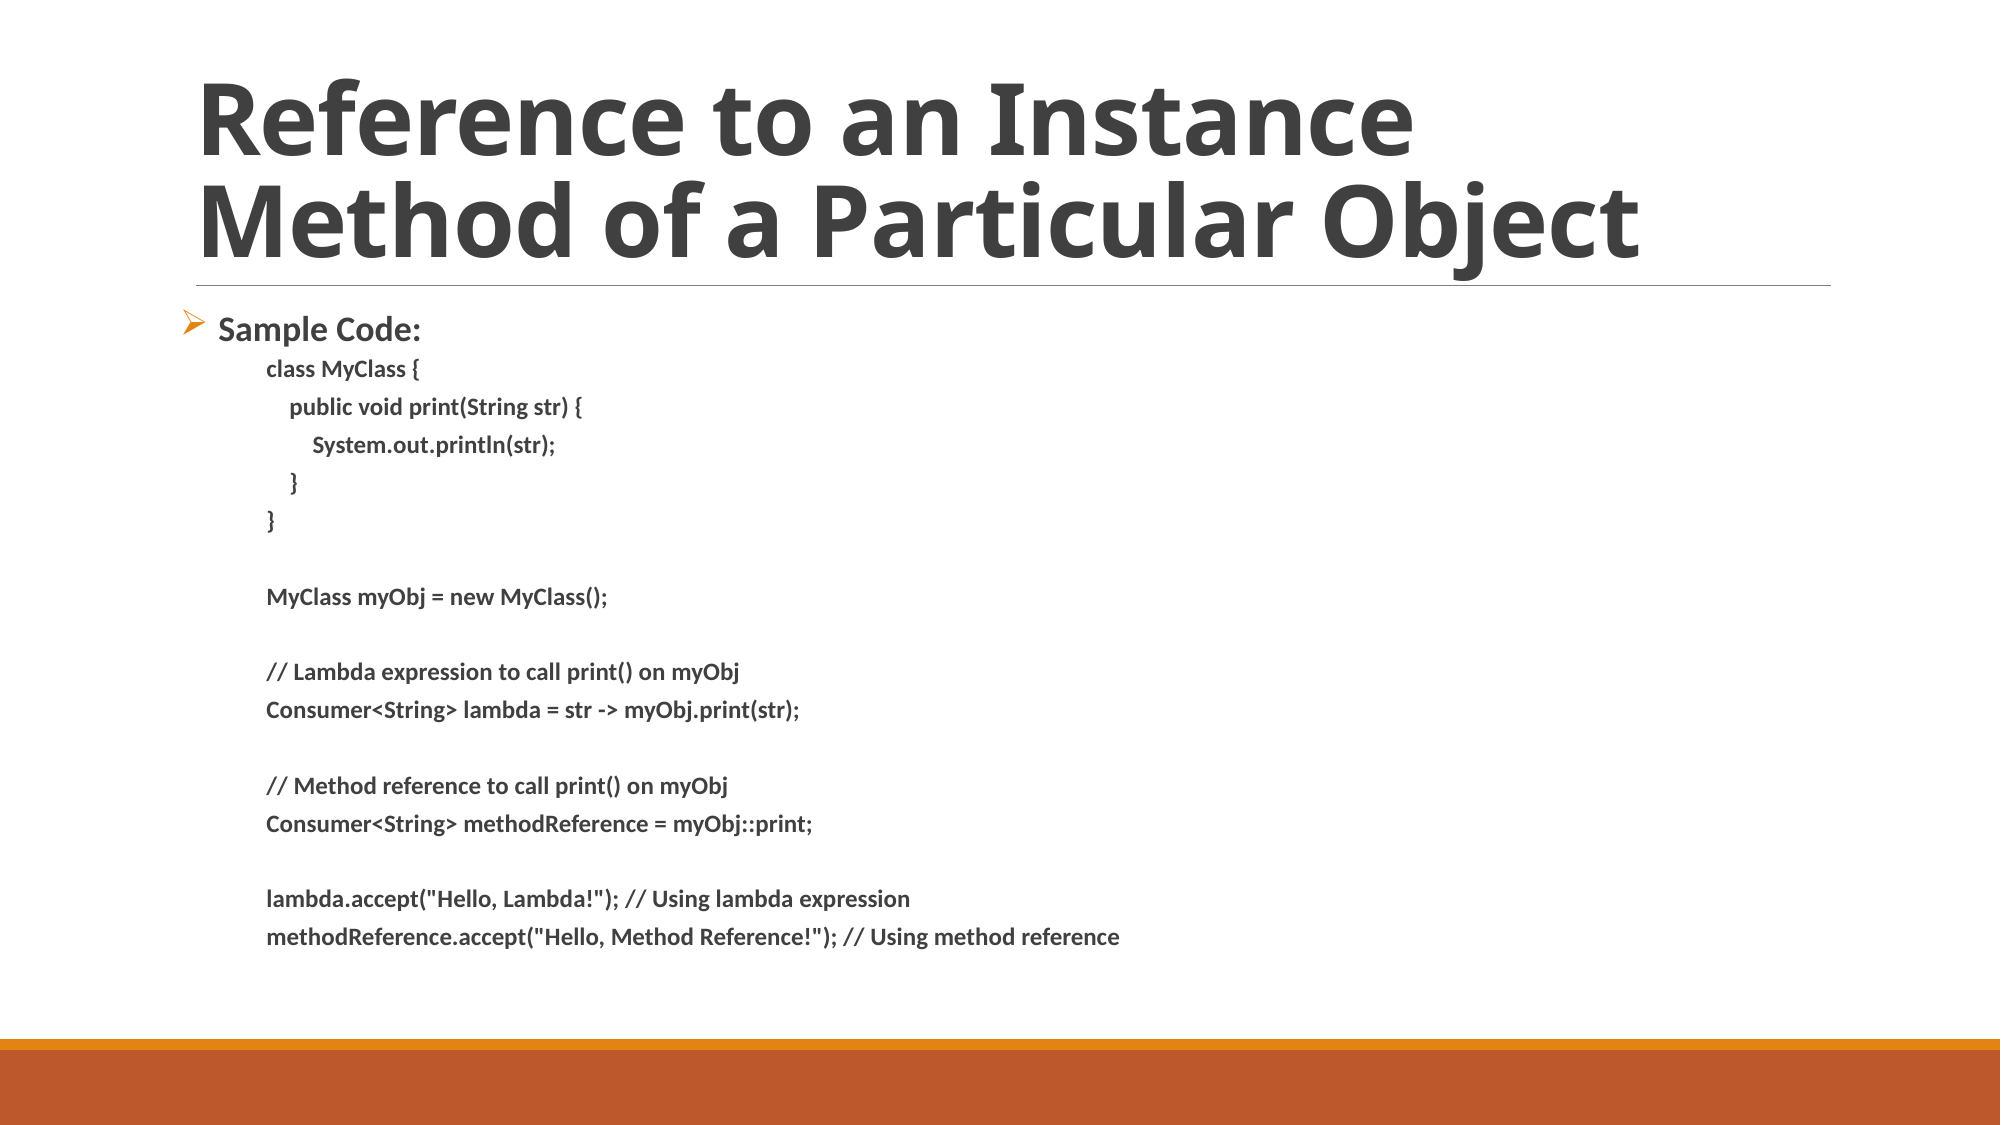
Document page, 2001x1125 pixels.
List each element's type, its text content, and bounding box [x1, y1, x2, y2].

list Sample Code: class MyClass { public void print(String str) { System.out.println(str); } } MyClass myObj = new MyClass(); // Lambda expression to call print() on myObj Consumer<String> lambda = str -> myObj.print(str); // Method reference to call print() on myObj Consumer<String> methodReference = myObj::print; lambda.accept("Hello, Lambda!"); // Using lambda expression methodReference.accept("Hello, Method Reference!"); // Using method reference [180, 302, 1830, 963]
title Reference to an Instance Method of a Particular Object [180, 47, 1830, 285]
